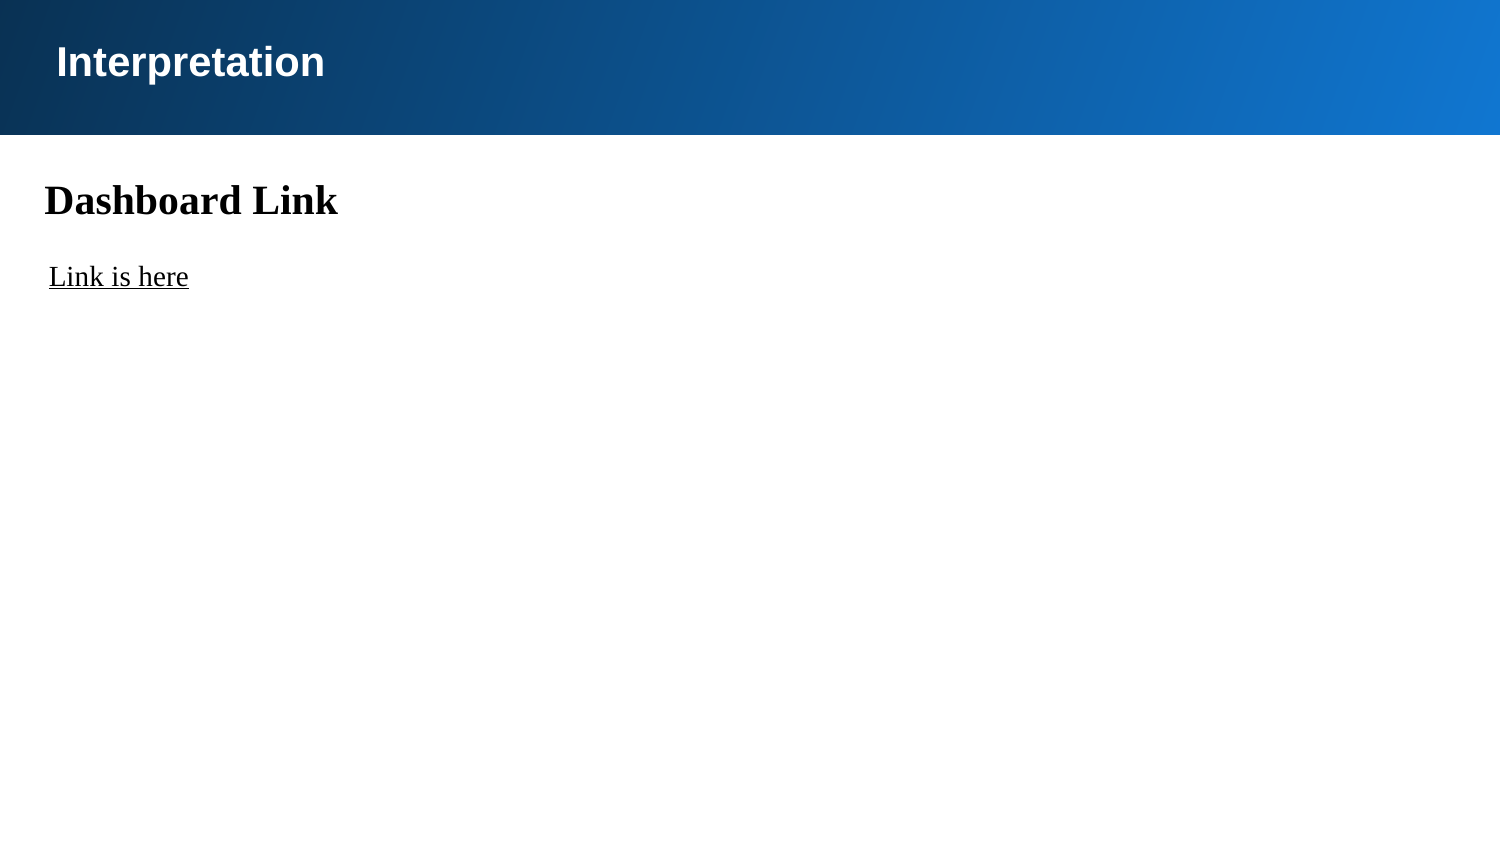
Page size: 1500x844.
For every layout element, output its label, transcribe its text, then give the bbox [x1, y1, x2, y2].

text_box Dashboard Link [29, 150, 1435, 238]
text_box Interpretation [41, 20, 1447, 101]
text_box Link is here [41, 249, 1392, 300]
text_box [0, 0, 1500, 135]
